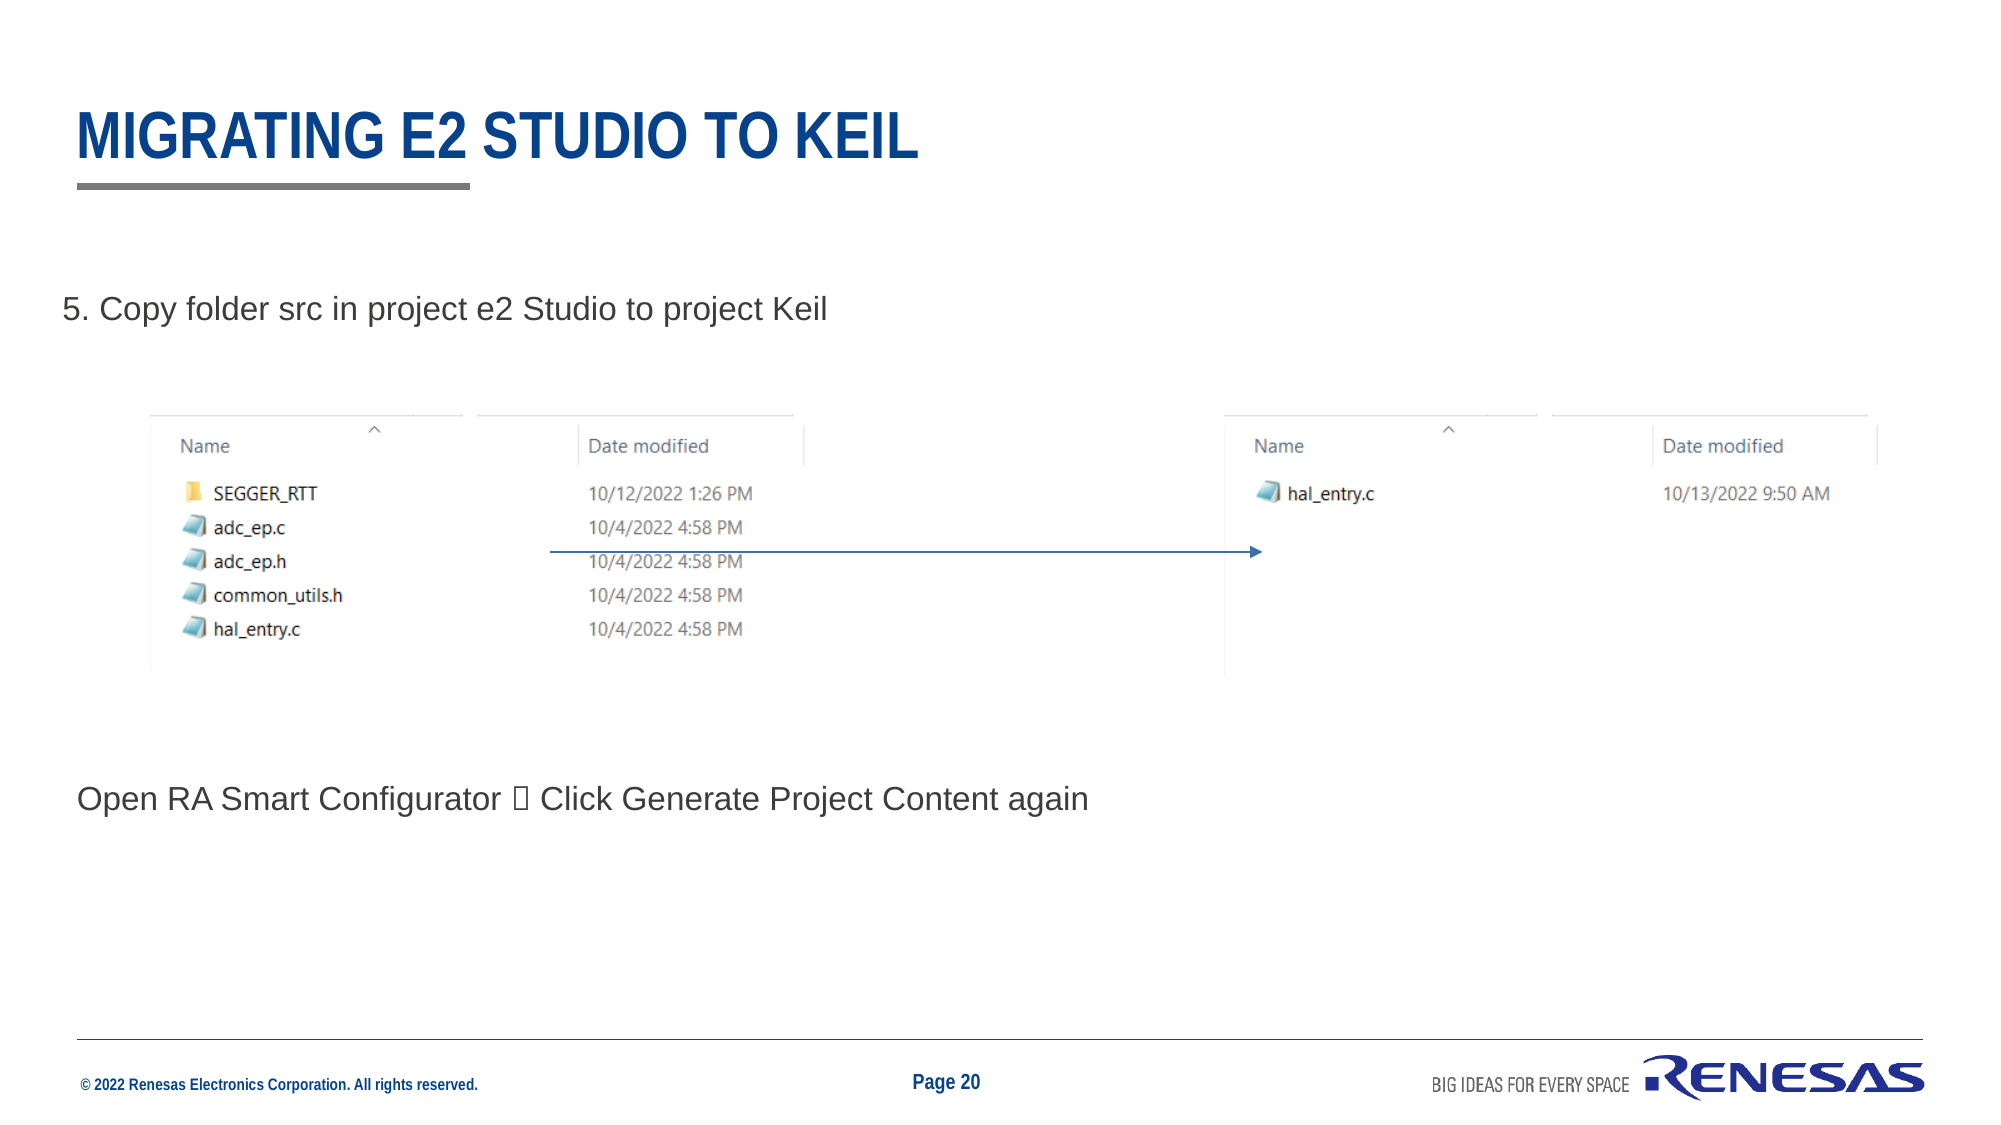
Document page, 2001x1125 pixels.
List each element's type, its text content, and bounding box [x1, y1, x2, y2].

text_box Open RA Smart Configurator  Click Generate Project Content again [76, 776, 1922, 817]
title Migrating e2 Studio to keil [76, 97, 1922, 173]
list 5. Copy folder src in project e2 Studio to project Keil [62, 287, 1908, 328]
picture [149, 414, 807, 671]
picture [1224, 414, 1878, 678]
picture [1425, 1049, 1933, 1106]
